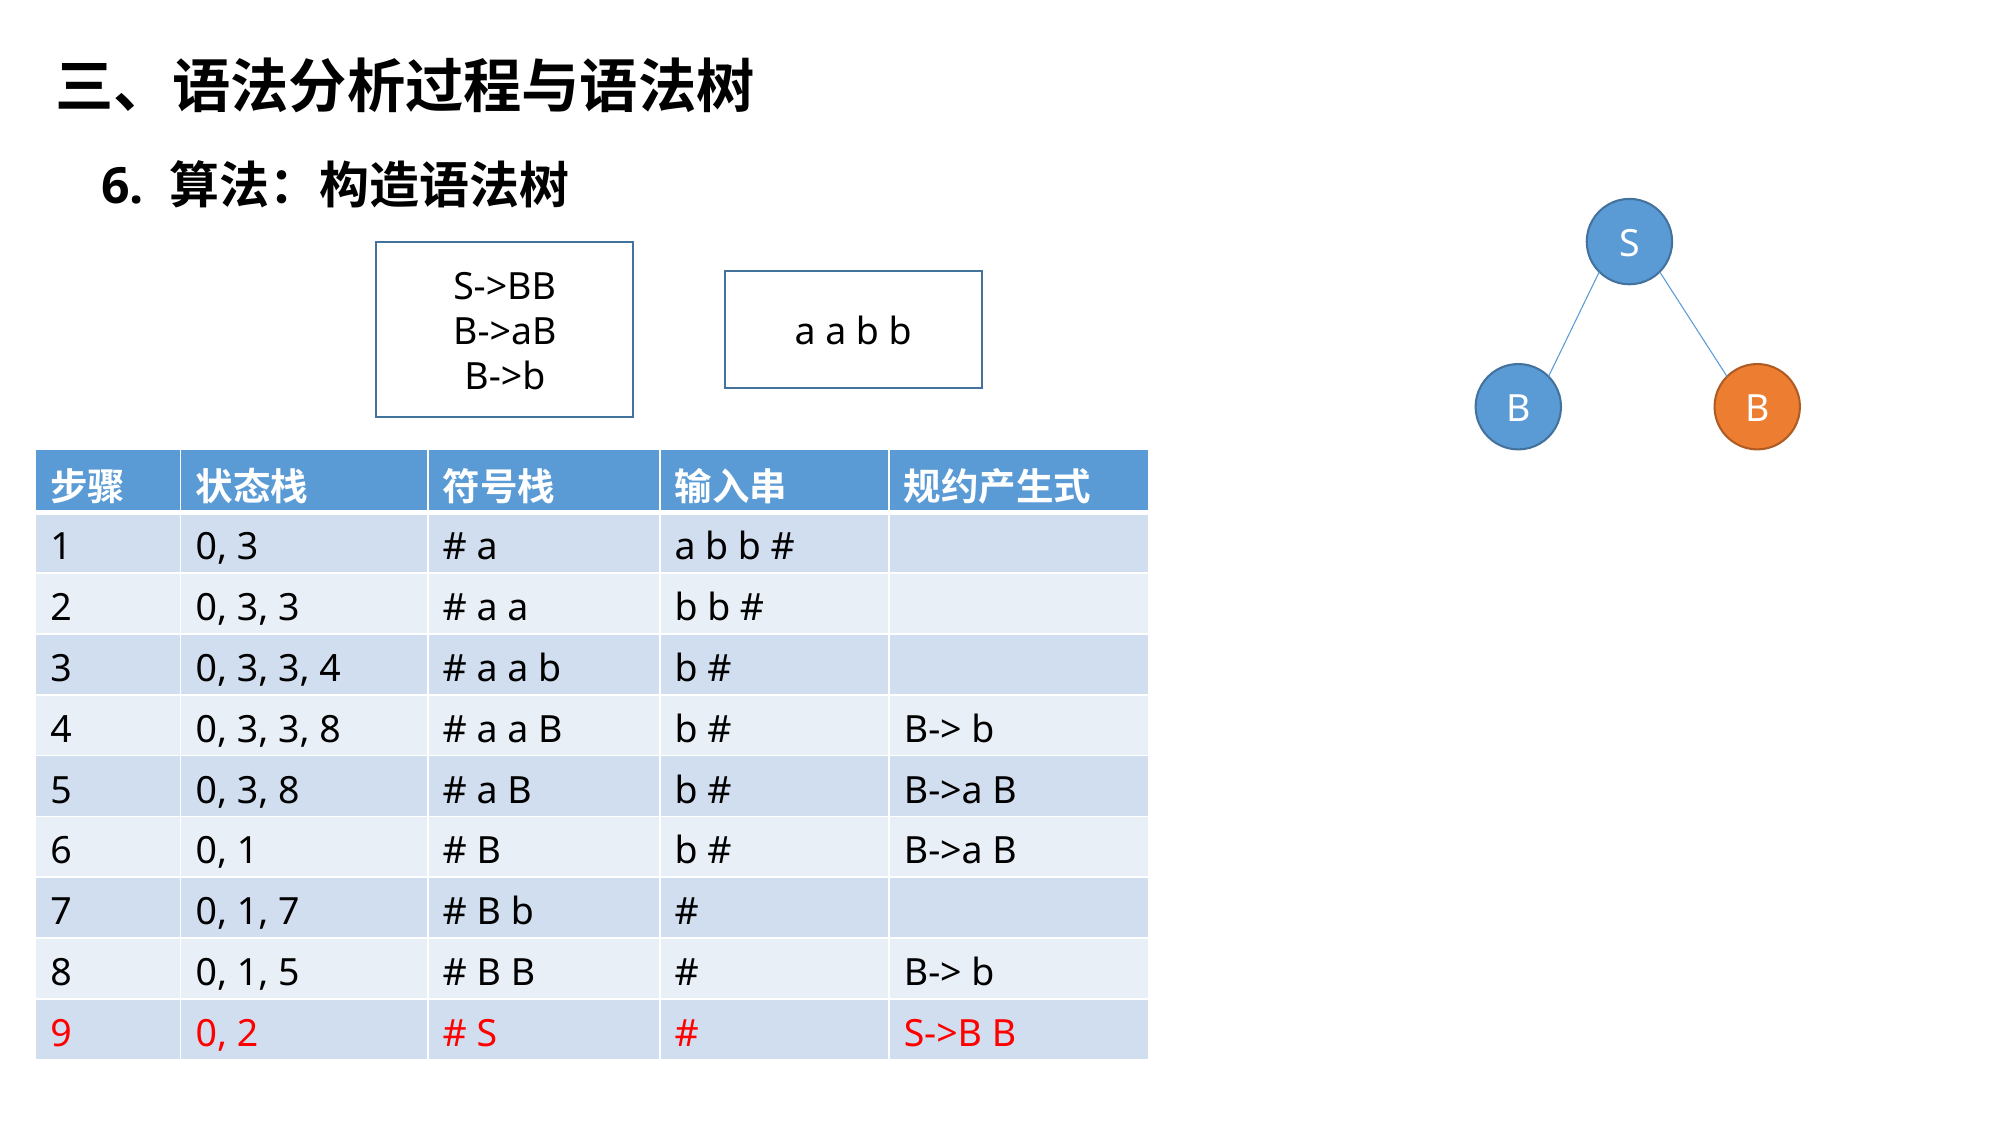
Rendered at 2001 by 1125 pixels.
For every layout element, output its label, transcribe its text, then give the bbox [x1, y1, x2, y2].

table_header 符号栈 [429, 450, 659, 510]
table_cell [890, 515, 1148, 572]
text_box S [1585, 197, 1674, 286]
table_cell [890, 574, 1148, 633]
table_cell # B b [429, 878, 659, 937]
table_cell # a a [429, 574, 659, 633]
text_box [1659, 271, 1728, 377]
table_cell 0, 1, 7 [181, 878, 427, 937]
table_cell 8 [36, 939, 180, 998]
table_cell 0, 3, 3 [181, 574, 427, 633]
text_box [1548, 271, 1600, 377]
text_box B [1474, 362, 1563, 451]
table_cell 7 [36, 878, 180, 937]
table_cell 2 [36, 574, 180, 633]
table_cell # B B [429, 939, 659, 998]
table_cell 0, 1 [181, 817, 427, 876]
table_cell B->a B [890, 817, 1148, 876]
text_box B [1713, 362, 1801, 451]
table_header 步骤 [36, 450, 180, 510]
table_cell 9 [36, 1000, 180, 1059]
table_header 规约产生式 [890, 450, 1148, 510]
table_cell # [661, 1000, 888, 1059]
table_cell 4 [36, 696, 180, 755]
table_cell 0, 3 [181, 515, 427, 572]
table_cell # a B [429, 756, 659, 816]
table_cell b # [661, 635, 888, 694]
table_cell 1 [36, 515, 180, 572]
table_cell a b b # [661, 515, 888, 572]
table_cell b # [661, 696, 888, 755]
table_cell 3 [36, 635, 180, 694]
table_cell B-> b [890, 696, 1148, 755]
table_cell 6 [36, 817, 180, 876]
text_box 6. 算法：构造语法树 [86, 145, 584, 221]
table_cell B-> b [890, 939, 1148, 998]
table_cell # [661, 878, 888, 937]
text_box a a b b [724, 270, 983, 389]
text_box S->BB B->aB B->b [375, 241, 634, 418]
table_header 状态栈 [181, 450, 427, 510]
table_cell b # [661, 817, 888, 876]
table_header 输入串 [661, 450, 888, 510]
table_cell 0, 1, 5 [181, 939, 427, 998]
table_cell B->a B [890, 756, 1148, 816]
table_cell [890, 878, 1148, 937]
table_cell 0, 3, 3, 4 [181, 635, 427, 694]
table_cell b # [661, 756, 888, 816]
table_cell 5 [36, 756, 180, 816]
table_cell 0, 2 [181, 1000, 427, 1059]
table_cell 0, 3, 8 [181, 756, 427, 816]
table_cell # a [429, 515, 659, 572]
table_cell # a a B [429, 696, 659, 755]
table_cell # [661, 939, 888, 998]
table_cell 0, 3, 3, 8 [181, 696, 427, 755]
table_cell b b # [661, 574, 888, 633]
text_box 三、语法分析过程与语法树 [41, 41, 770, 127]
table_cell S->B B [890, 1000, 1148, 1059]
table_cell # S [429, 1000, 659, 1059]
table_cell # B [429, 817, 659, 876]
table_cell # a a b [429, 635, 659, 694]
table_cell [890, 635, 1148, 694]
